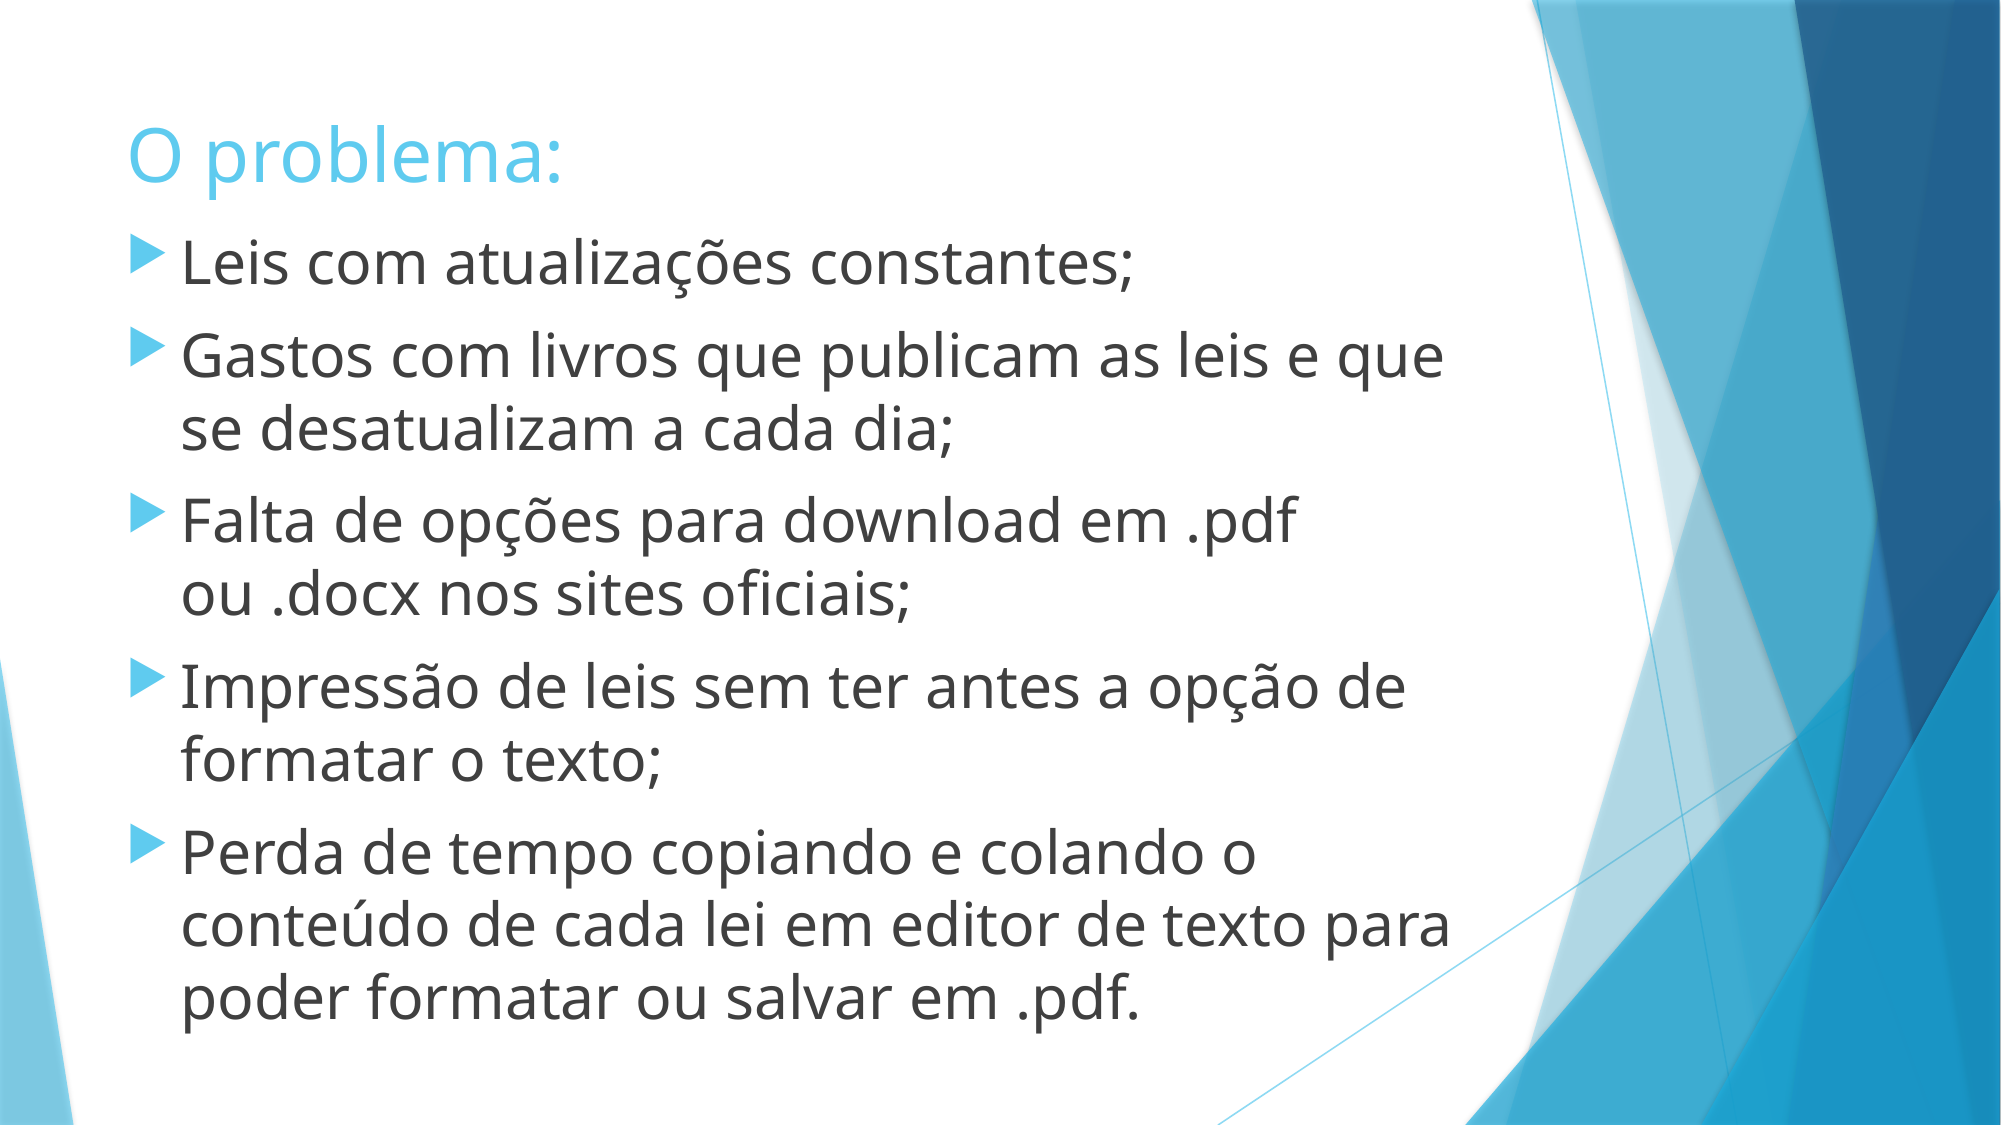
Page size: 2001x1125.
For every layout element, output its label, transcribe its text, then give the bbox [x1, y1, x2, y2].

title O problema: [111, 99, 1522, 216]
list Leis com atualizações constantes; Gastos com livros que publicam as leis e que se desatualizam a cada dia; Falta de opções para download em .pdf ou .docx nos sites oficiais; Impressão de leis sem ter antes a opção de formatar o texto; Perda de tempo copiando e colando o conteúdo de cada lei em editor de texto para poder formatar ou salvar em .pdf. [111, 216, 1522, 1044]
